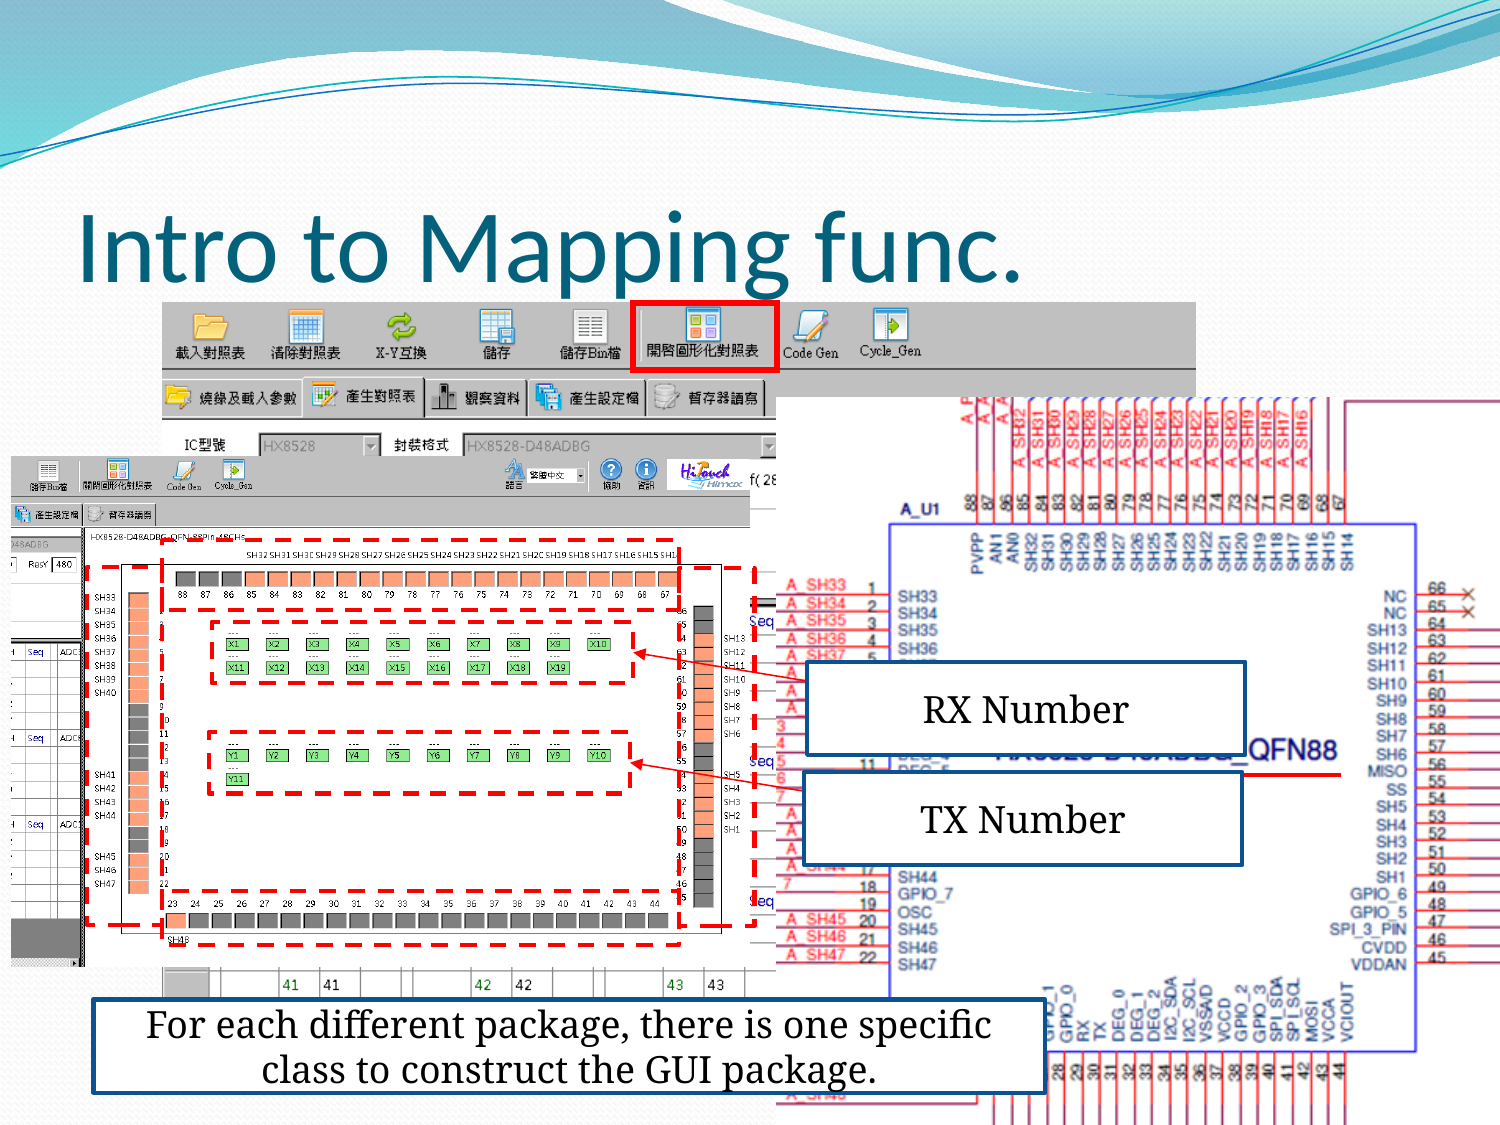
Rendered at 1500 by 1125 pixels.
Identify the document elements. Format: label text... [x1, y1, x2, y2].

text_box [161, 302, 1196, 396]
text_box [10, 396, 1500, 1125]
title Intro to Mapping func. [75, 115, 1425, 303]
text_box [86, 539, 1341, 946]
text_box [79, 541, 1348, 958]
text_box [208, 621, 1246, 866]
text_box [201, 622, 1252, 877]
